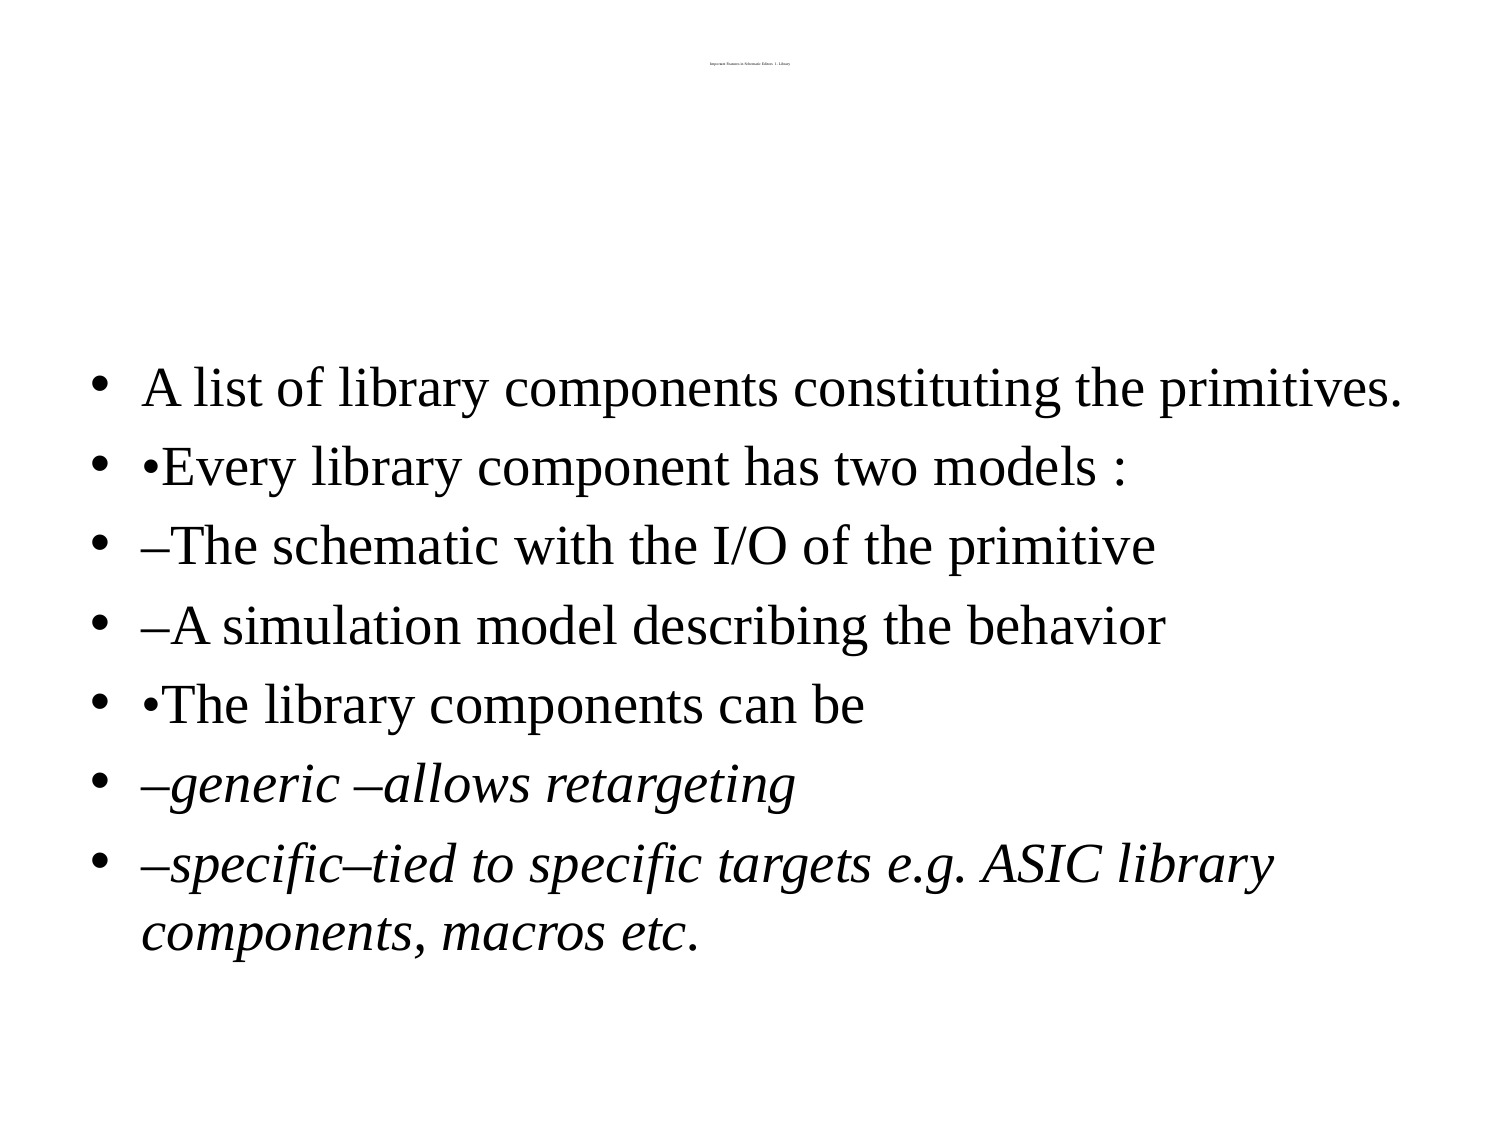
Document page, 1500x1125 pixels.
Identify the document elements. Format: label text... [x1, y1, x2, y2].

title Important Features in Schematic Editors 1. Library [75, 45, 1425, 75]
list A list of library components constituting the primitives. •Every library component has two models : –The schematic with the I/O of the primitive –A simulation model describing the behavior •The library components can be –generic –allows retargeting –specific–tied to specific targets e.g. ASIC library components, macros etc. [75, 262, 1425, 1005]
